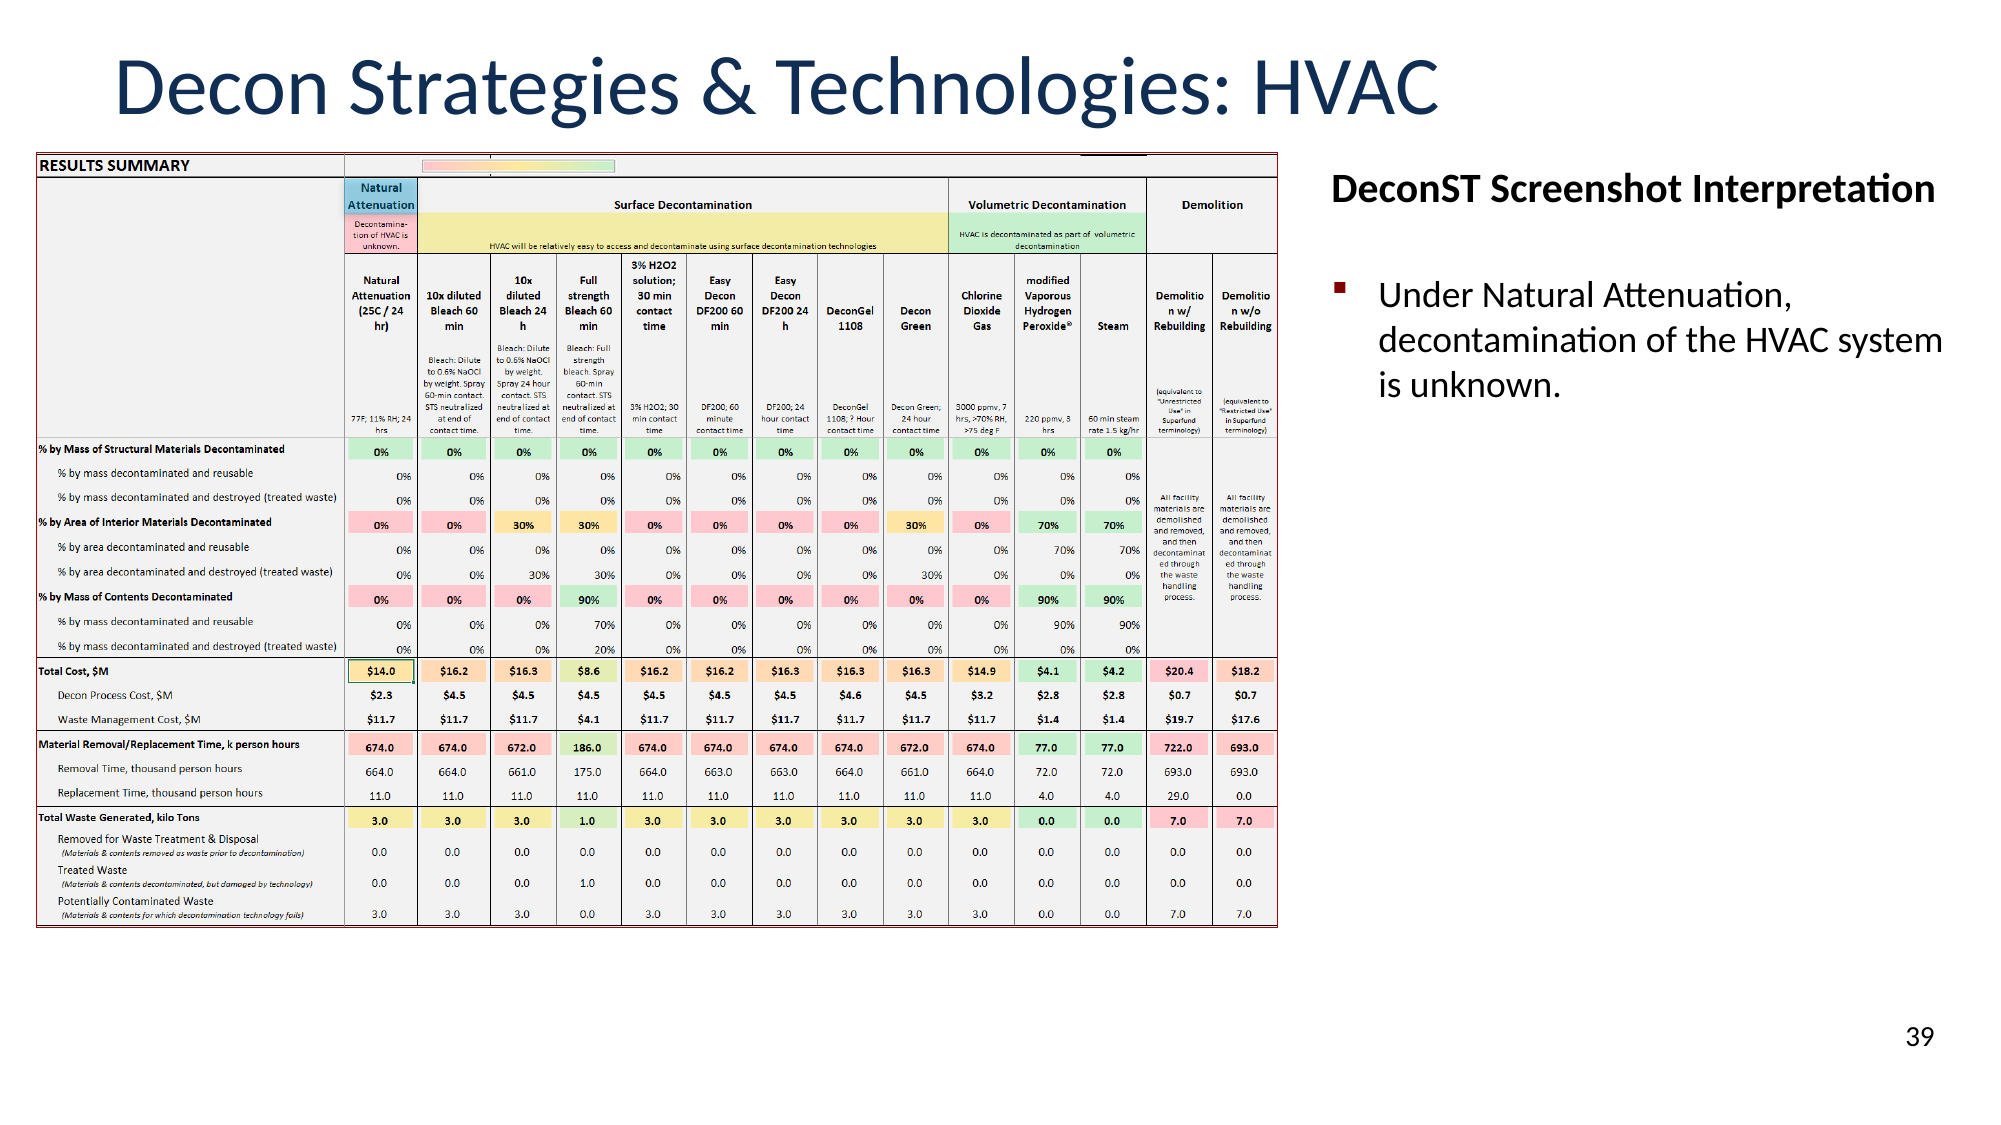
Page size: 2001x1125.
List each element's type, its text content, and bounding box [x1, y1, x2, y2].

title Decon Strategies & Technologies: HVAC [99, 0, 1901, 163]
slide_number 39 [1816, 1009, 1951, 1072]
picture [35, 152, 1279, 928]
text_box DeconST Screenshot Interpretation Under Natural Attenuation, decontamination of the HVAC system is unknown. [1316, 152, 1971, 847]
